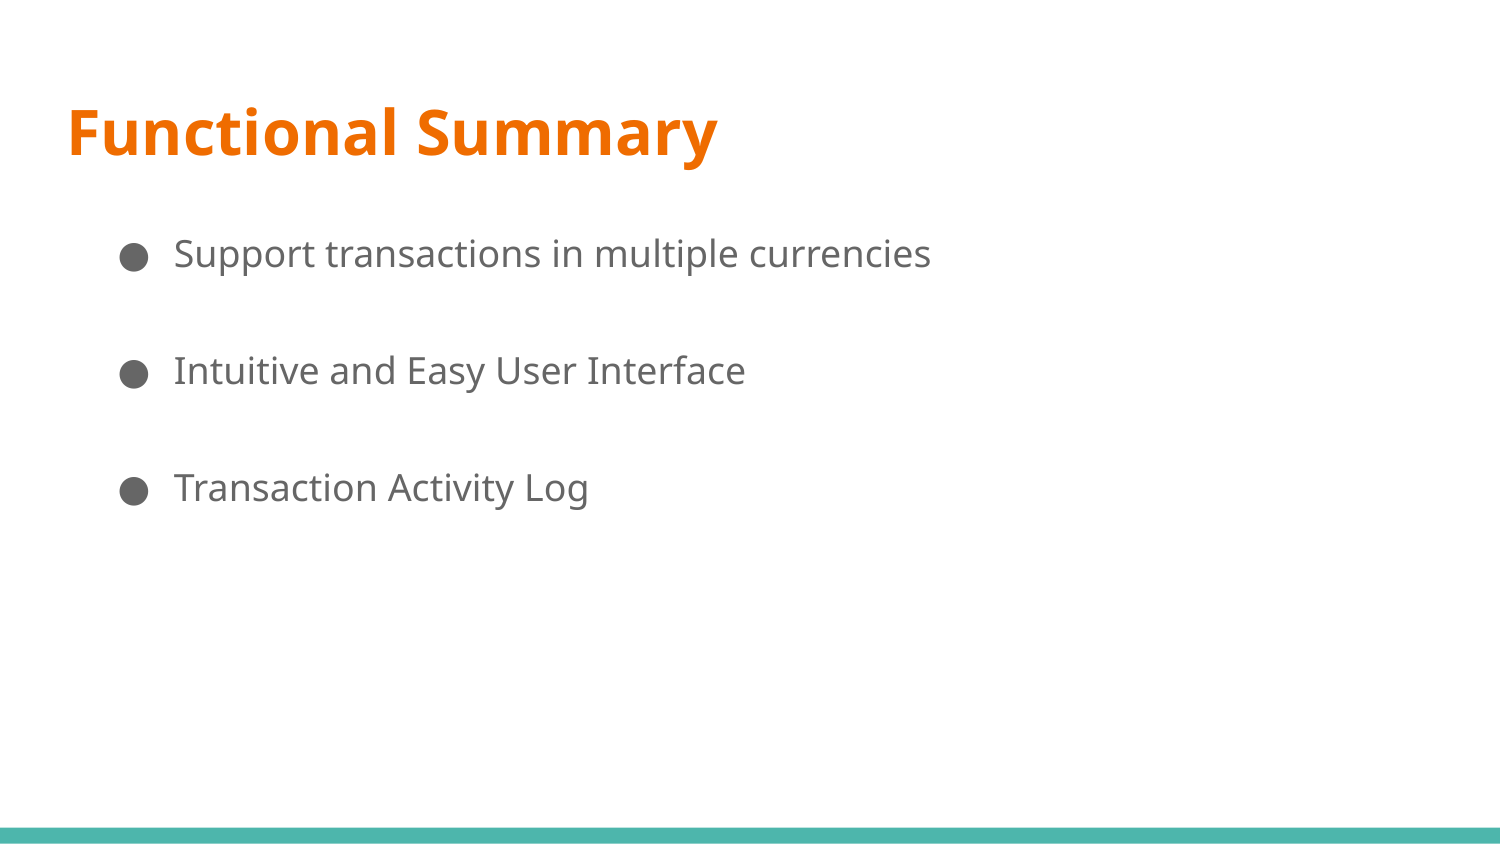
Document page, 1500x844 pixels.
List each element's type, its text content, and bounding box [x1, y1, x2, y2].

title Functional Summary [51, 72, 1449, 189]
list Support transactions in multiple currencies Intuitive and Easy User Interface Transaction Activity Log [83, 204, 1482, 747]
